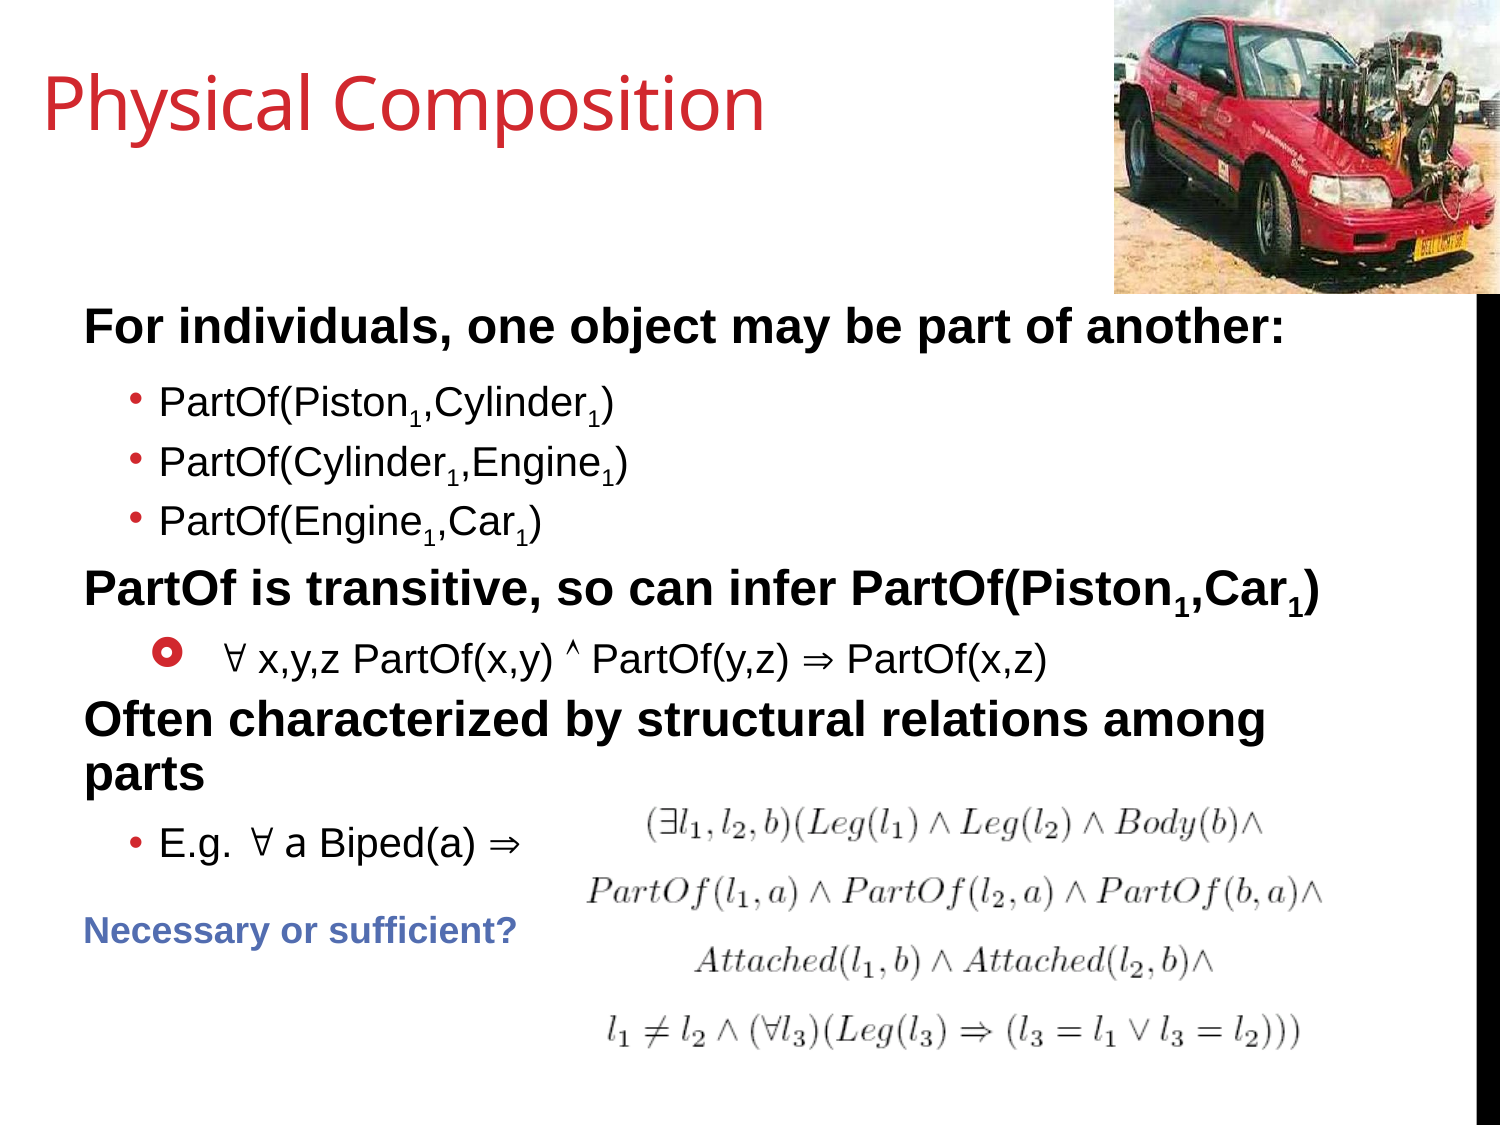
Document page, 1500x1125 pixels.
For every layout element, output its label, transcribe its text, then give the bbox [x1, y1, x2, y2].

picture [1113, 0, 1500, 294]
picture [566, 789, 1355, 1056]
title Physical Composition [26, 0, 1113, 154]
text_box Necessary or sufficient? [68, 898, 564, 959]
list For individuals, one object may be part of another: PartOf(Piston1,Cylinder1) PartOf(Cylinder1,Engine1) PartOf(Engine1,Car1) PartOf is transitive, so can infer PartOf(Piston1,Car1)  x,y,z PartOf(x,y)  PartOf(y,z)  PartOf(x,z) Often characterized by structural relations among parts E.g.  a Biped(a)  [68, 293, 1397, 1087]
